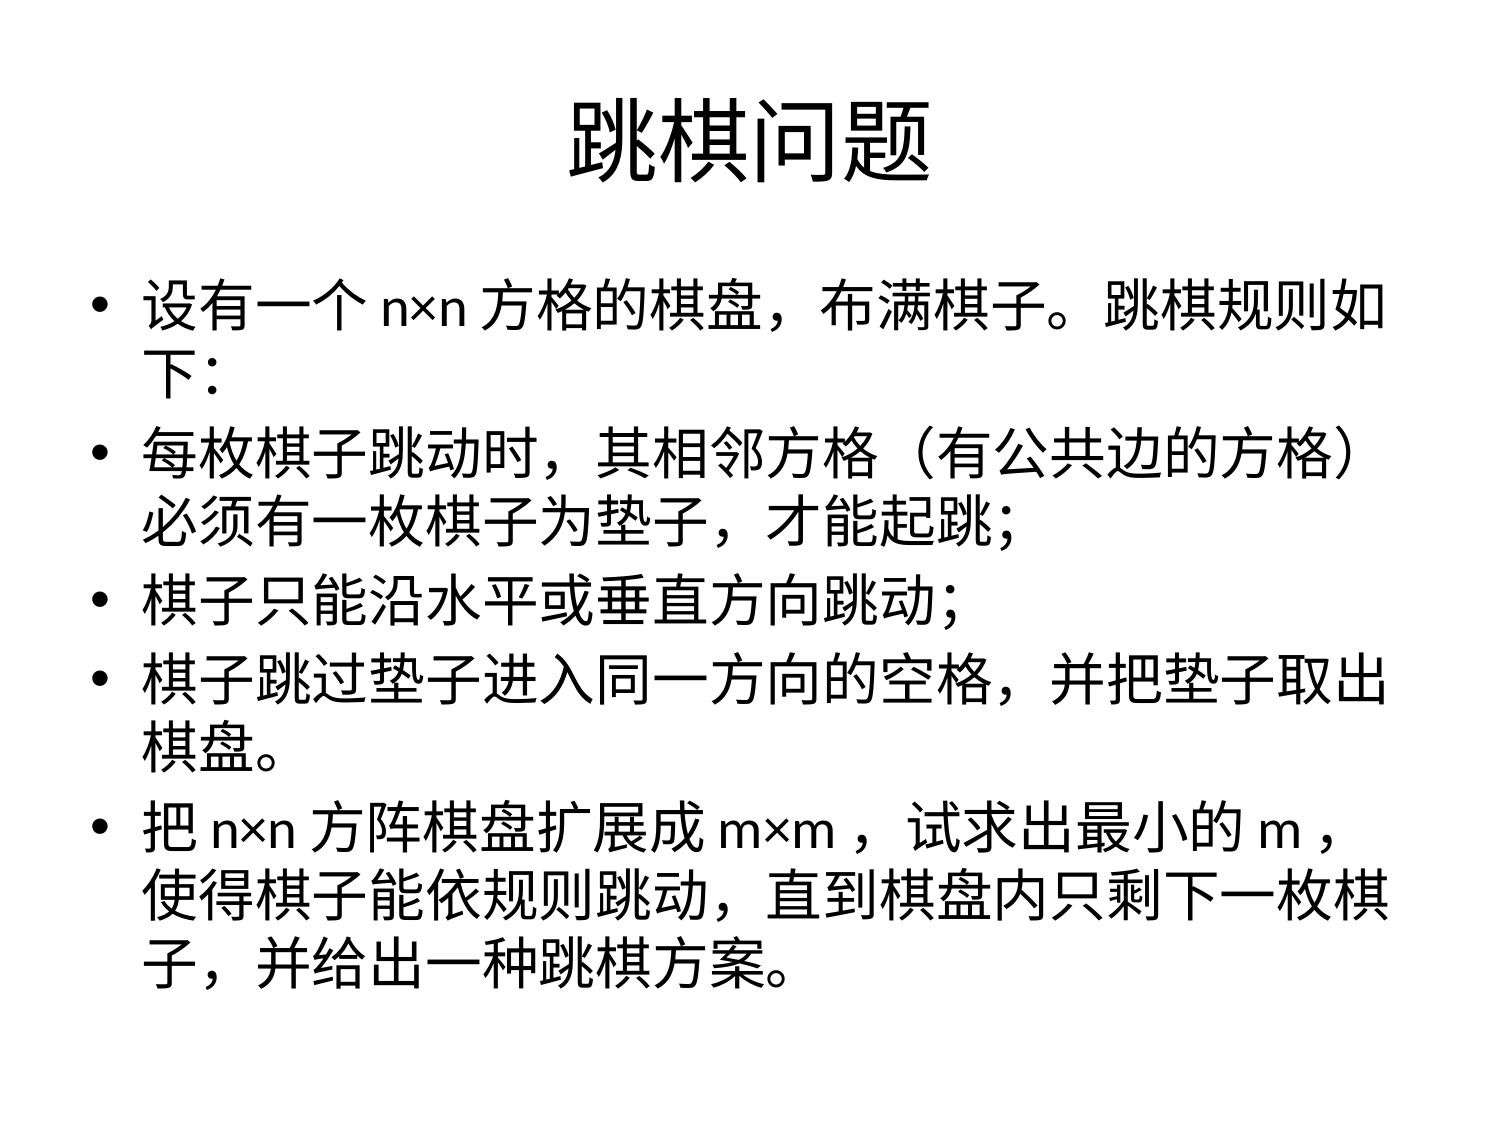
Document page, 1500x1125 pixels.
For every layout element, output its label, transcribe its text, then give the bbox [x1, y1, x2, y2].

list 设有一个n×n方格的棋盘，布满棋子。跳棋规则如下： 每枚棋子跳动时，其相邻方格（有公共边的方格）必须有一枚棋子为垫子，才能起跳； 棋子只能沿水平或垂直方向跳动； 棋子跳过垫子进入同一方向的空格，并把垫子取出棋盘。 把n×n方阵棋盘扩展成m×m，试求出最小的m，使得棋子能依规则跳动，直到棋盘内只剩下一枚棋子，并给出一种跳棋方案。 [75, 262, 1425, 1005]
title 跳棋问题 [75, 45, 1425, 233]
